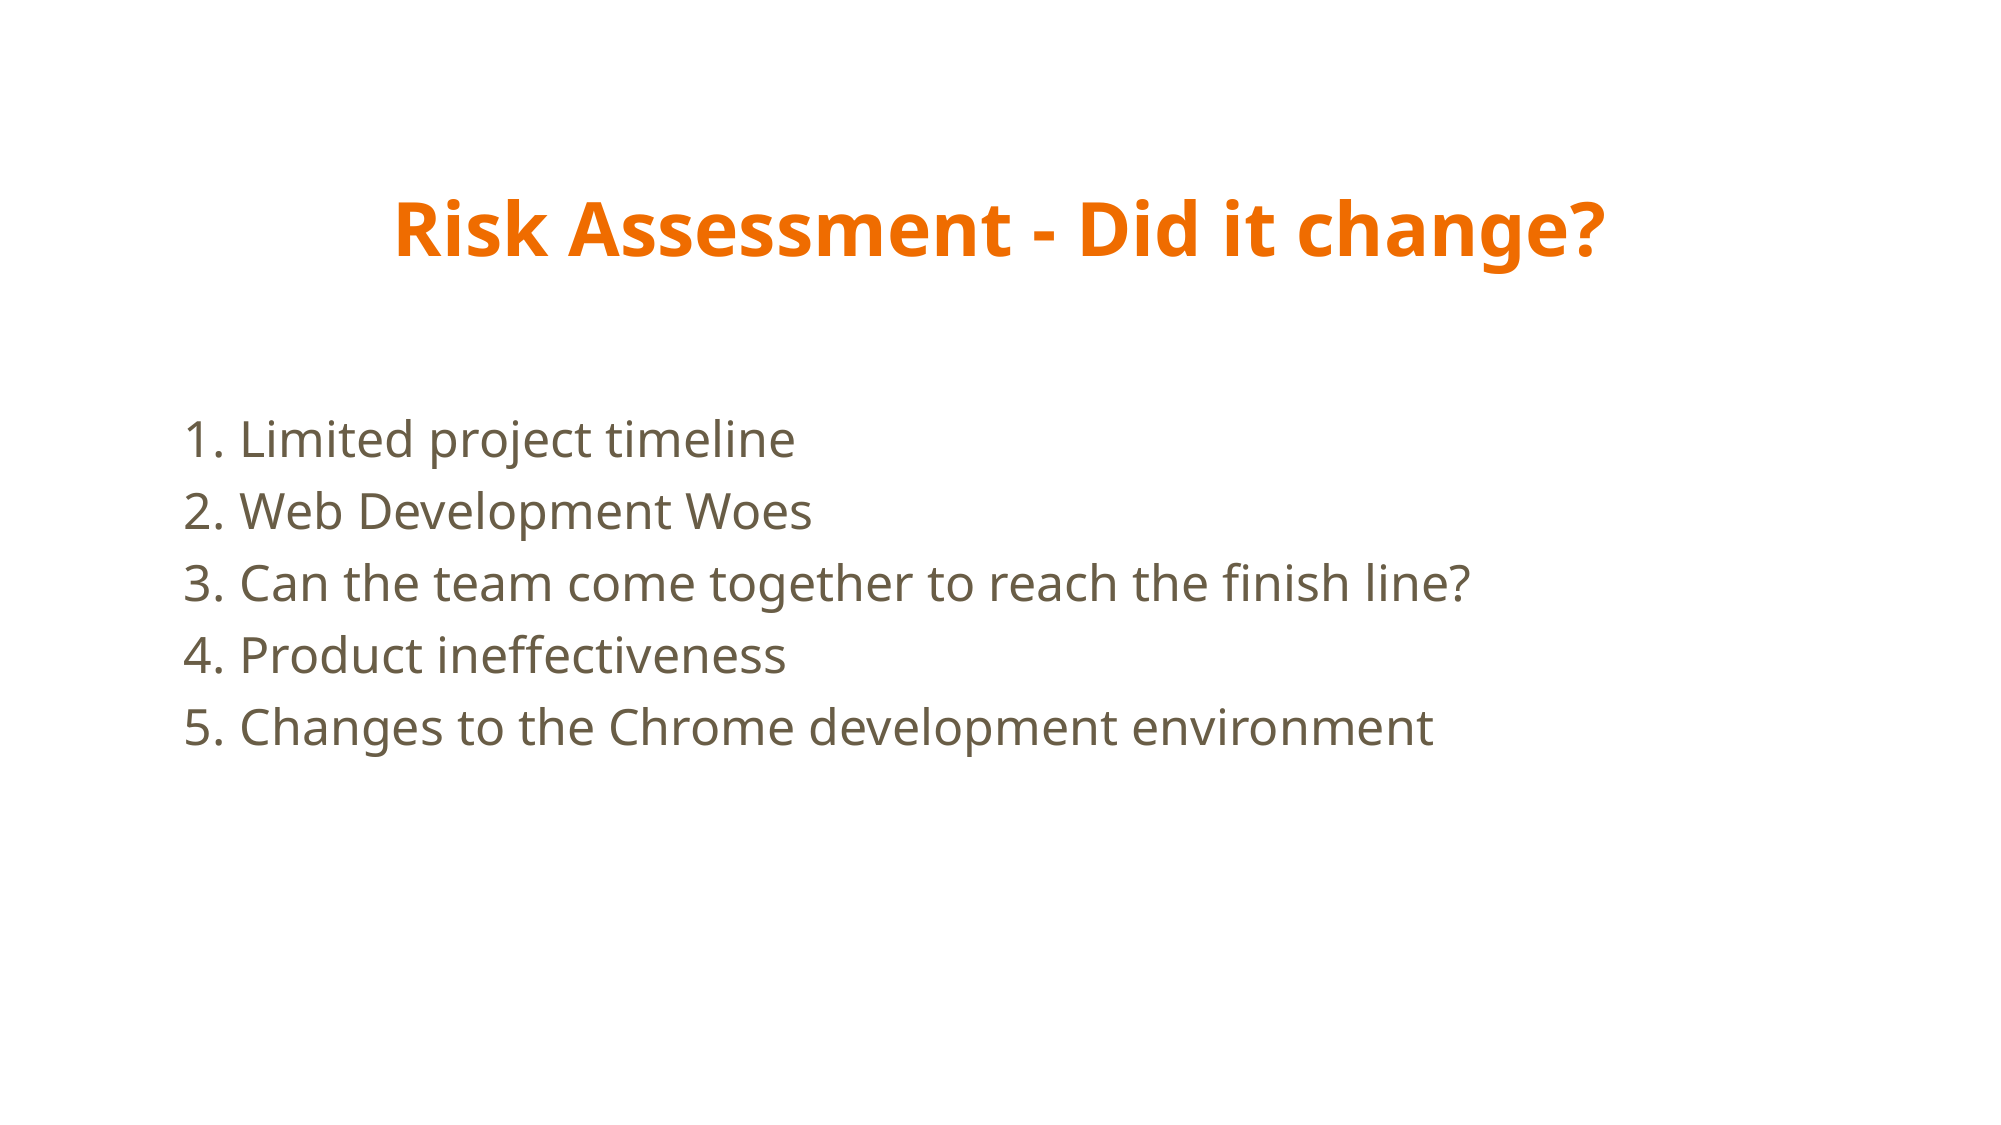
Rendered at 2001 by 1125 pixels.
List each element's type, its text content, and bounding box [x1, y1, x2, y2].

list Limited project timeline Web Development Woes Can the team come together to reach the finish line? Product ineffectiveness Changes to the Chrome development environment [149, 388, 1851, 950]
title Risk Assessment - Did it change? [149, 101, 1851, 364]
